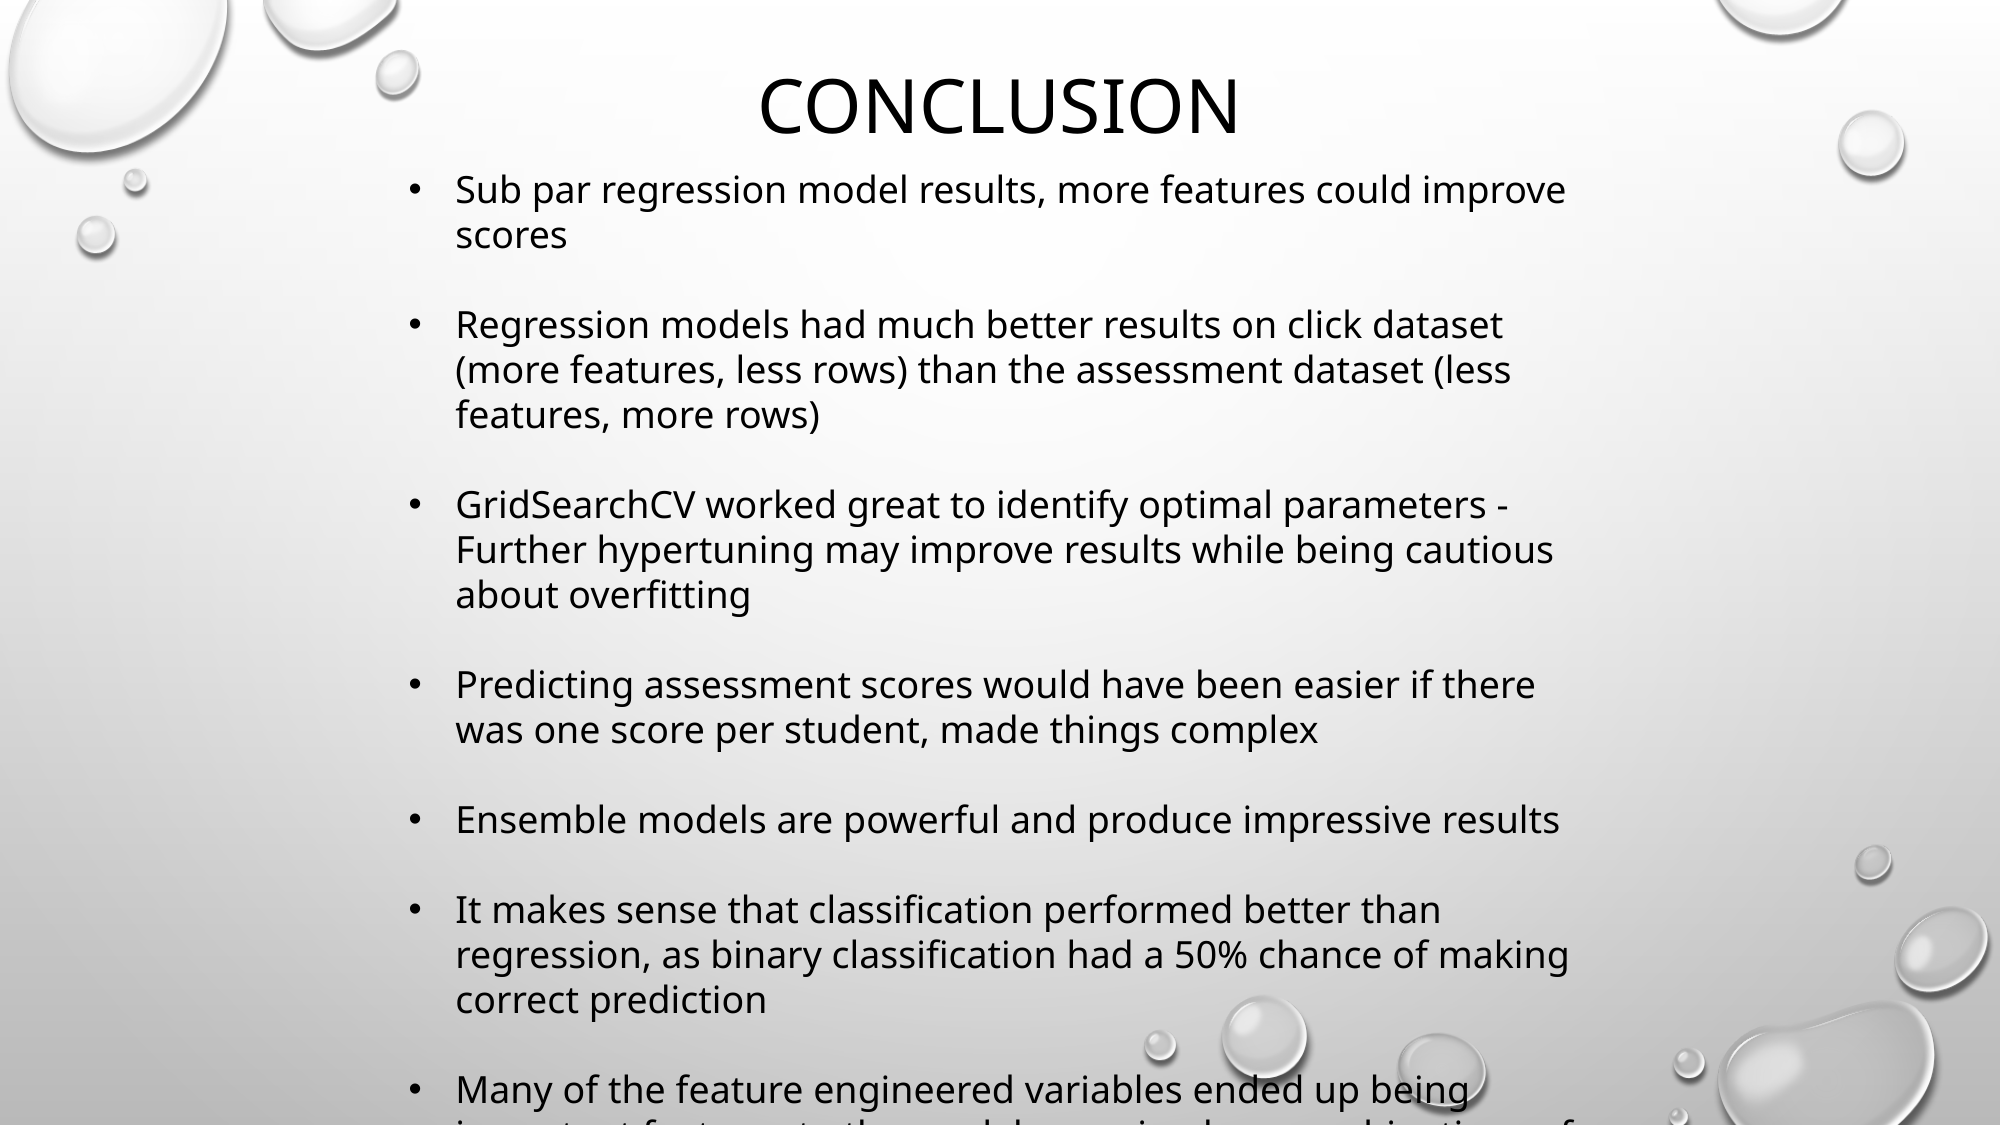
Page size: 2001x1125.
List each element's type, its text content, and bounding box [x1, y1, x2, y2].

text_box Sub par regression model results, more features could improve scores Regression models had much better results on click dataset (more features, less rows) than the assessment dataset (less features, more rows) GridSearchCV worked great to identify optimal parameters - Further hypertuning may improve results while being cautious about overfitting Predicting assessment scores would have been easier if there was one score per student, made things complex Ensemble models are powerful and produce impressive results It makes sense that classification performed better than regression, as binary classification had a 50% chance of making correct prediction Many of the feature engineered variables ended up being important features to the model, amazing how combinations of various features can improve a model [393, 158, 1607, 1125]
title conclusion [149, 60, 1851, 159]
picture [0, 0, 2000, 1125]
